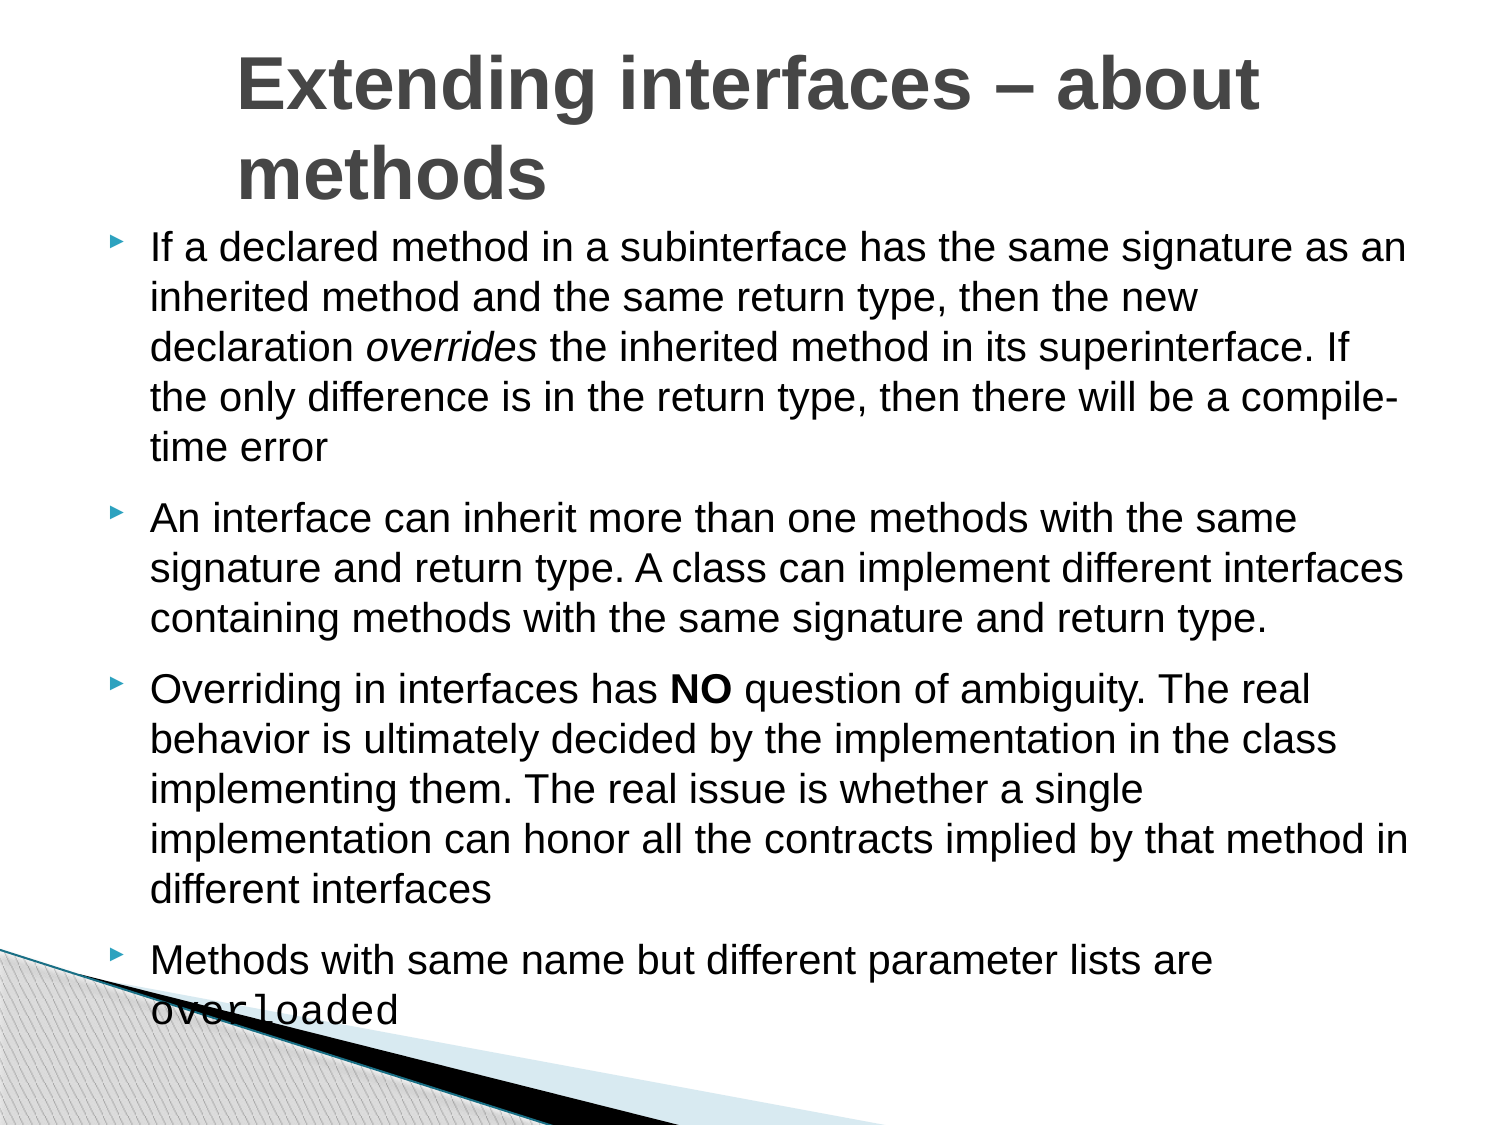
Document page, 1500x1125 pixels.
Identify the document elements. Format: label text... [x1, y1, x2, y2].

list If a declared method in a subinterface has the same signature as an inherited method and the same return type, then the new declaration overrides the inherited method in its superinterface. If the only difference is in the return type, then there will be a compile-time error An interface can inherit more than one methods with the same signature and return type. A class can implement different interfaces containing methods with the same signature and return type. Overriding in interfaces has NO question of ambiguity. The real behavior is ultimately decided by the implementation in the class implementing them. The real issue is whether a single implementation can honor all the contracts implied by that method in different interfaces Methods with same name but different parameter lists are overloaded [75, 226, 1425, 1041]
title Extending interfaces – about methods [72, 23, 1425, 226]
